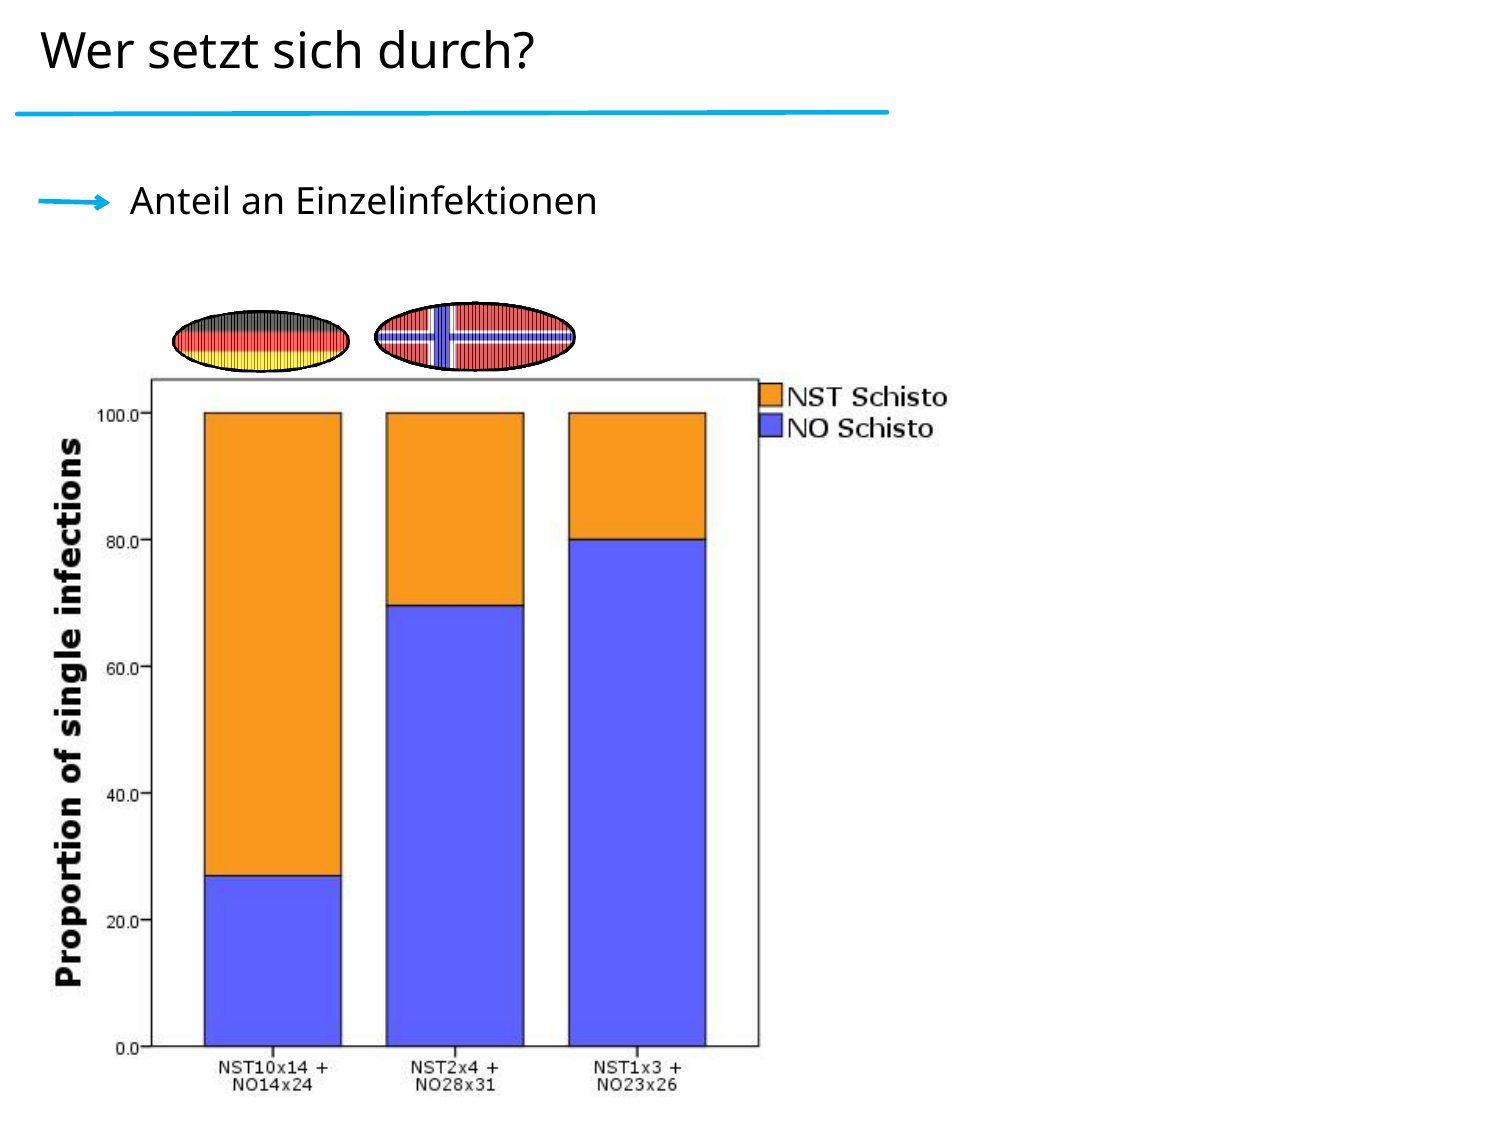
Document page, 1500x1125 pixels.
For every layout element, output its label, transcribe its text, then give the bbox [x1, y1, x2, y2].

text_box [38, 200, 111, 204]
text_box Anteil an Einzelinfektionen [114, 169, 698, 276]
picture [26, 301, 1005, 1125]
text_box Wer setzt sich durch? [24, 10, 1344, 86]
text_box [16, 111, 888, 115]
